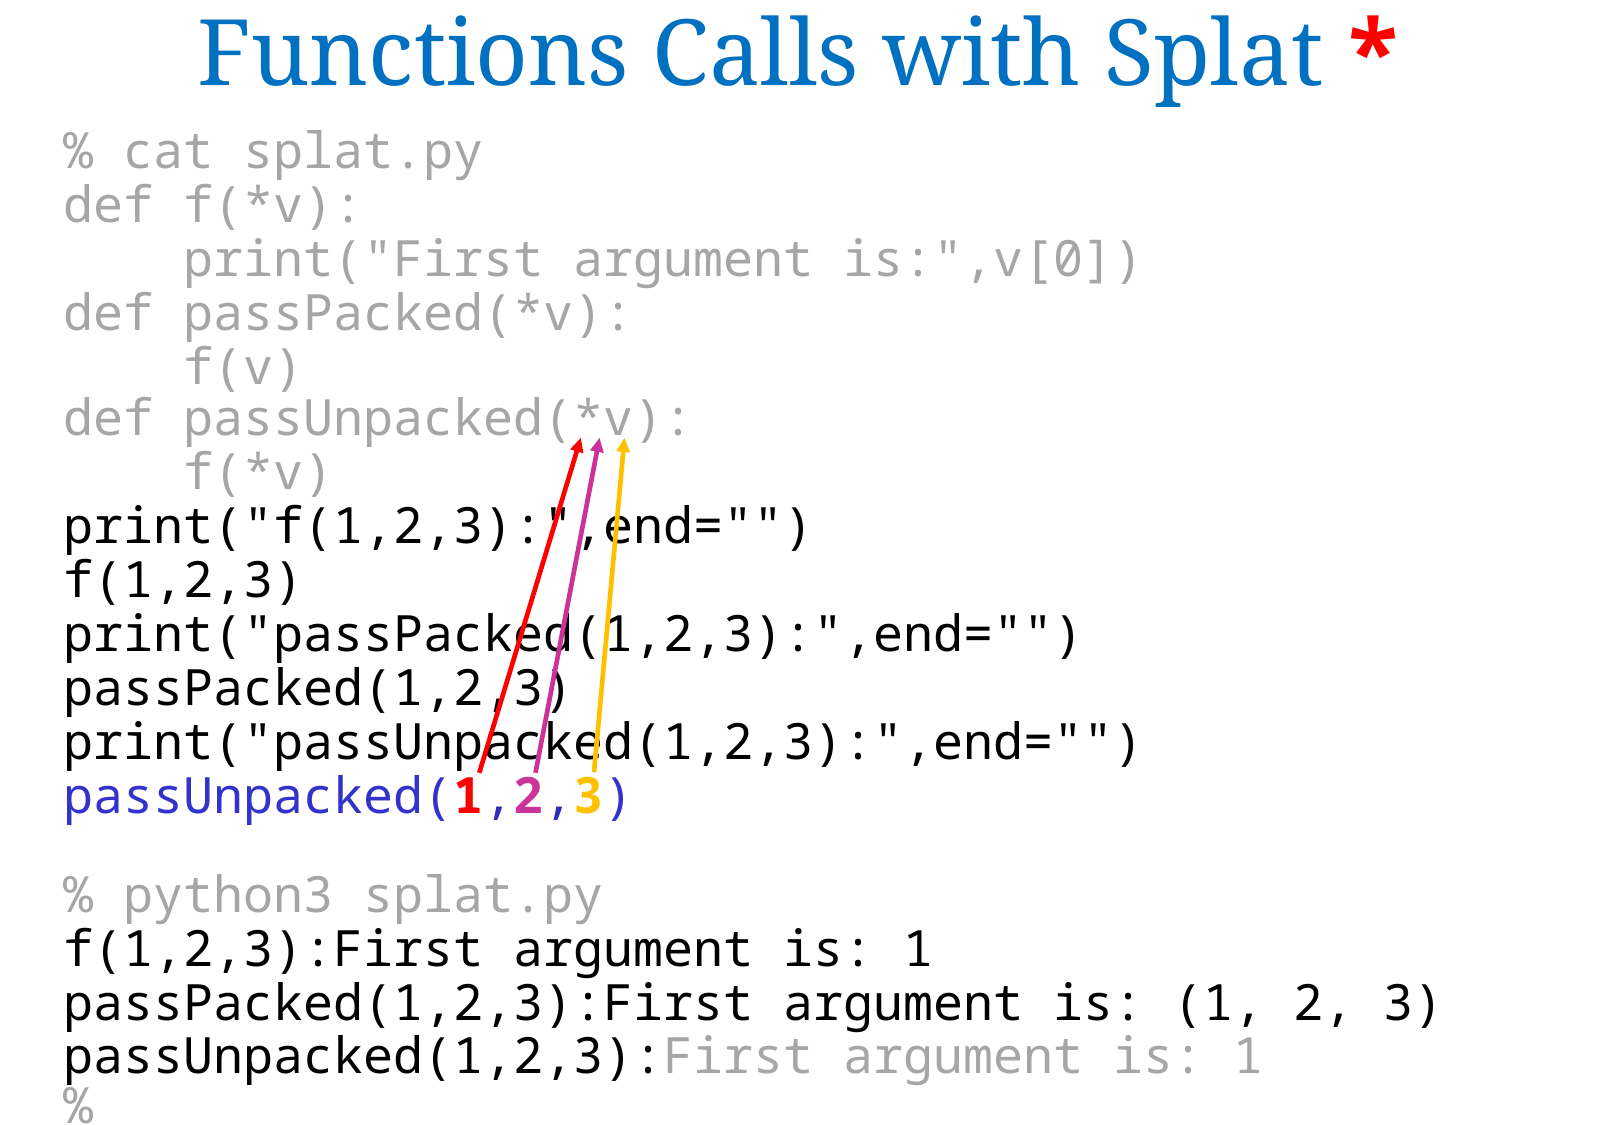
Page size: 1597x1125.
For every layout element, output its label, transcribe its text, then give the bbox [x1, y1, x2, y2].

text_box Functions Calls with Splat * [0, 0, 1597, 98]
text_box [479, 437, 534, 774]
list % cat splat.py def f(*v): print("First argument is:",v[0]) def passPacked(*v): f(v) def passUnpacked(*v): f(*v) print("f(1,2,3):",end="") f(1,2,3) print("passPacked(1,2,3):",end="") passPacked(1,2,3) print("passUnpacked(1,2,3):",end="") passUnpacked(1,2,3) % python3 splat.py f(1,2,3):First argument is: 1 passPacked(1,2,3):First argument is: (1, 2, 3) passUnpacked(1,2,3):First argument is: 1 % [48, 117, 1549, 1125]
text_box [535, 437, 592, 774]
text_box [593, 437, 625, 773]
